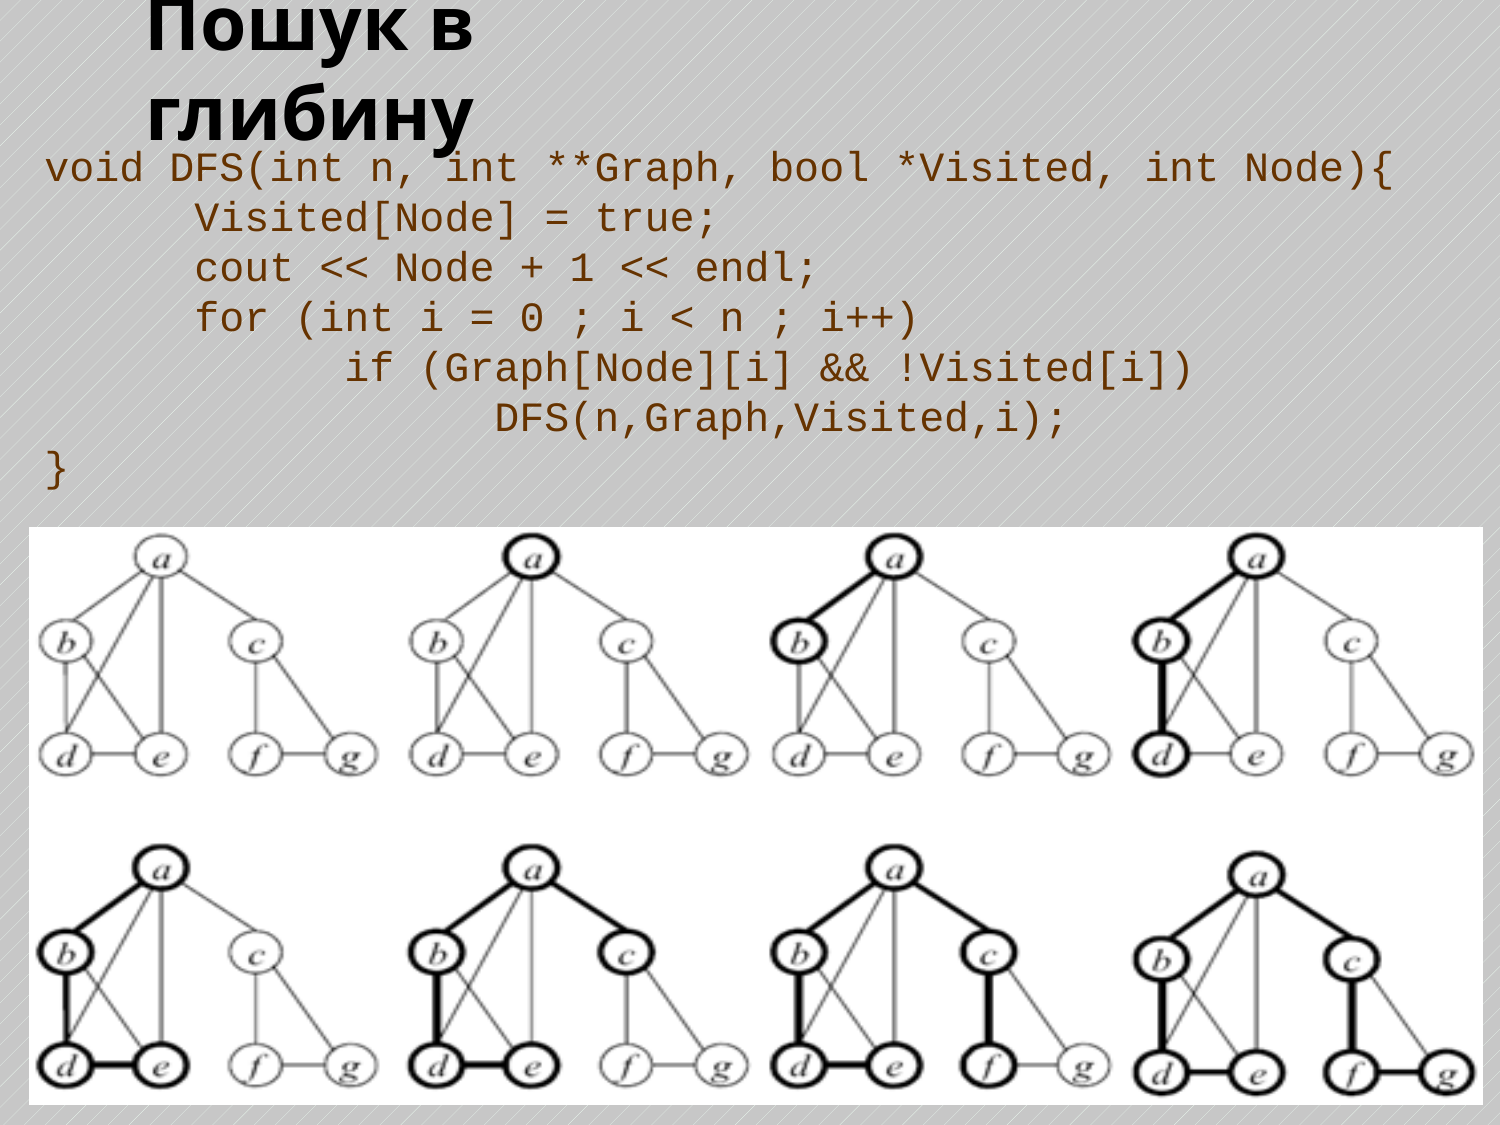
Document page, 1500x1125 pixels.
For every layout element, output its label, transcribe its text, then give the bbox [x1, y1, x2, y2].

text_box void DFS(int n, int **Graph, bool *Visited, int Node){ Visited[Node] = true; cout << Node + 1 << endl; for (int i = 0 ; i < n ; i++) if (Graph[Node][i] && !Visited[i]) DFS(n,Graph,Visited,i); } [29, 132, 1483, 490]
text_box Пошук в глибину [0, 19, 620, 112]
picture [29, 527, 1483, 1105]
